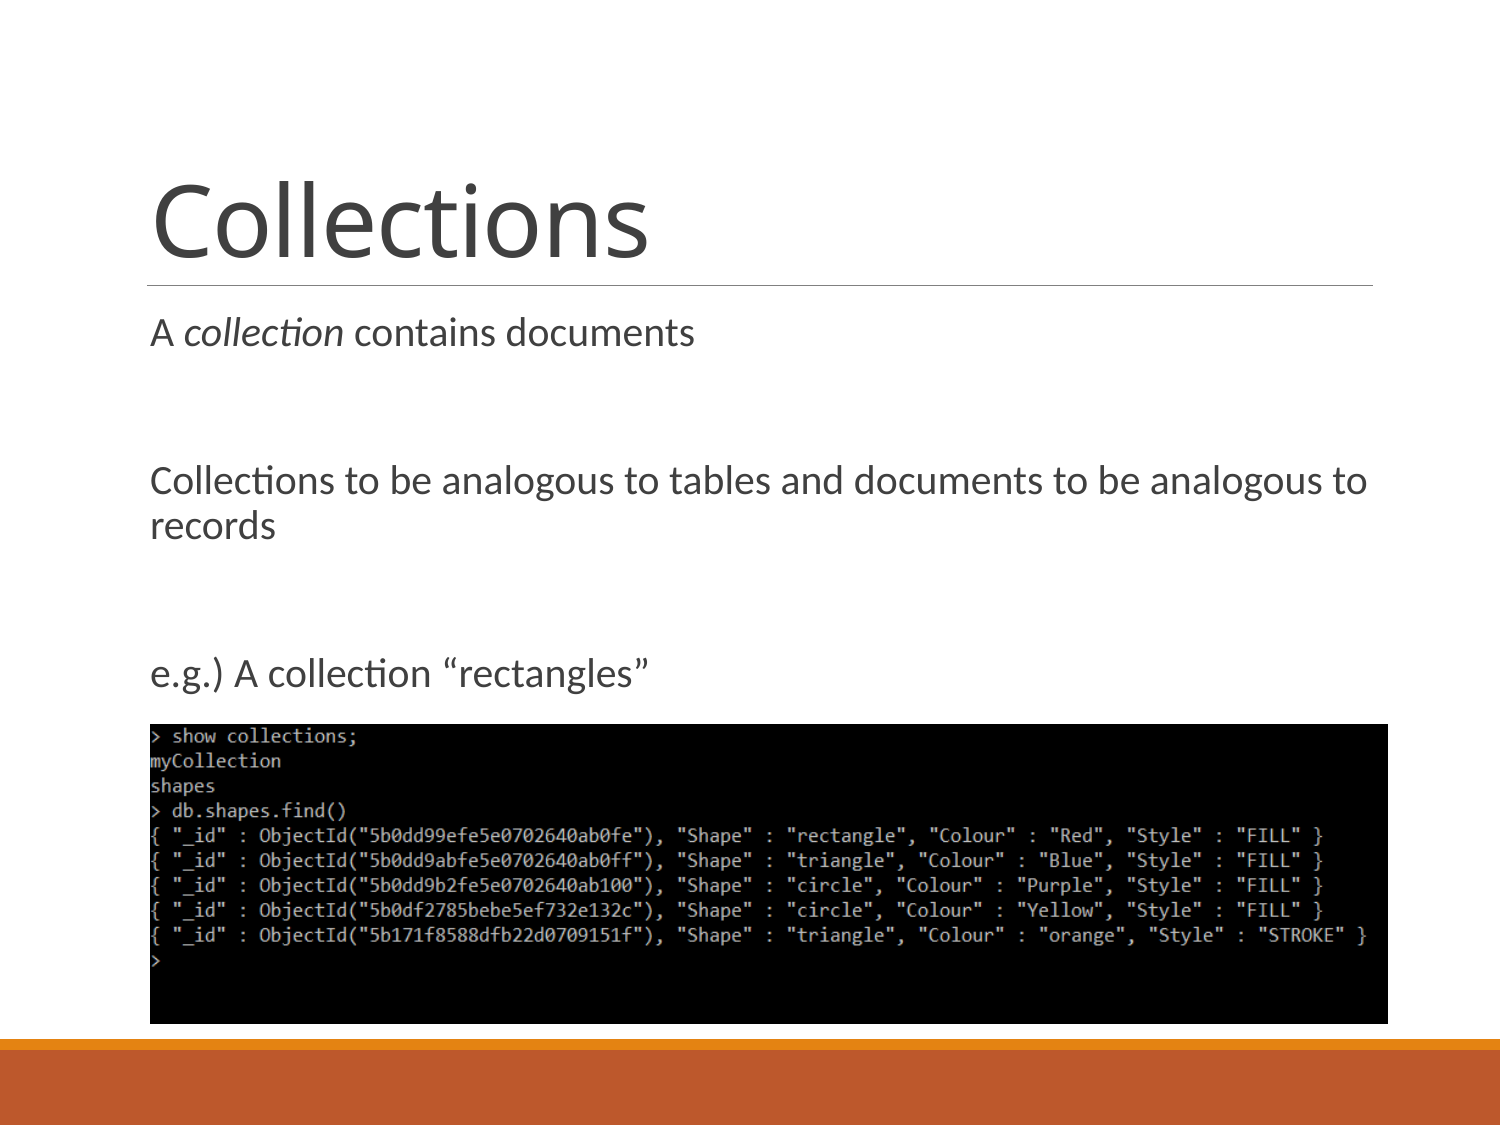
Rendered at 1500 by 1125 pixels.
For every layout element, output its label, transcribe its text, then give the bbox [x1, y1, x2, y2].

list A collection contains documents Collections to be analogous to tables and documents to be analogous to records e.g.) A collection “rectangles” [135, 302, 1373, 963]
picture [149, 724, 1388, 1025]
title Collections [135, 47, 1373, 285]
